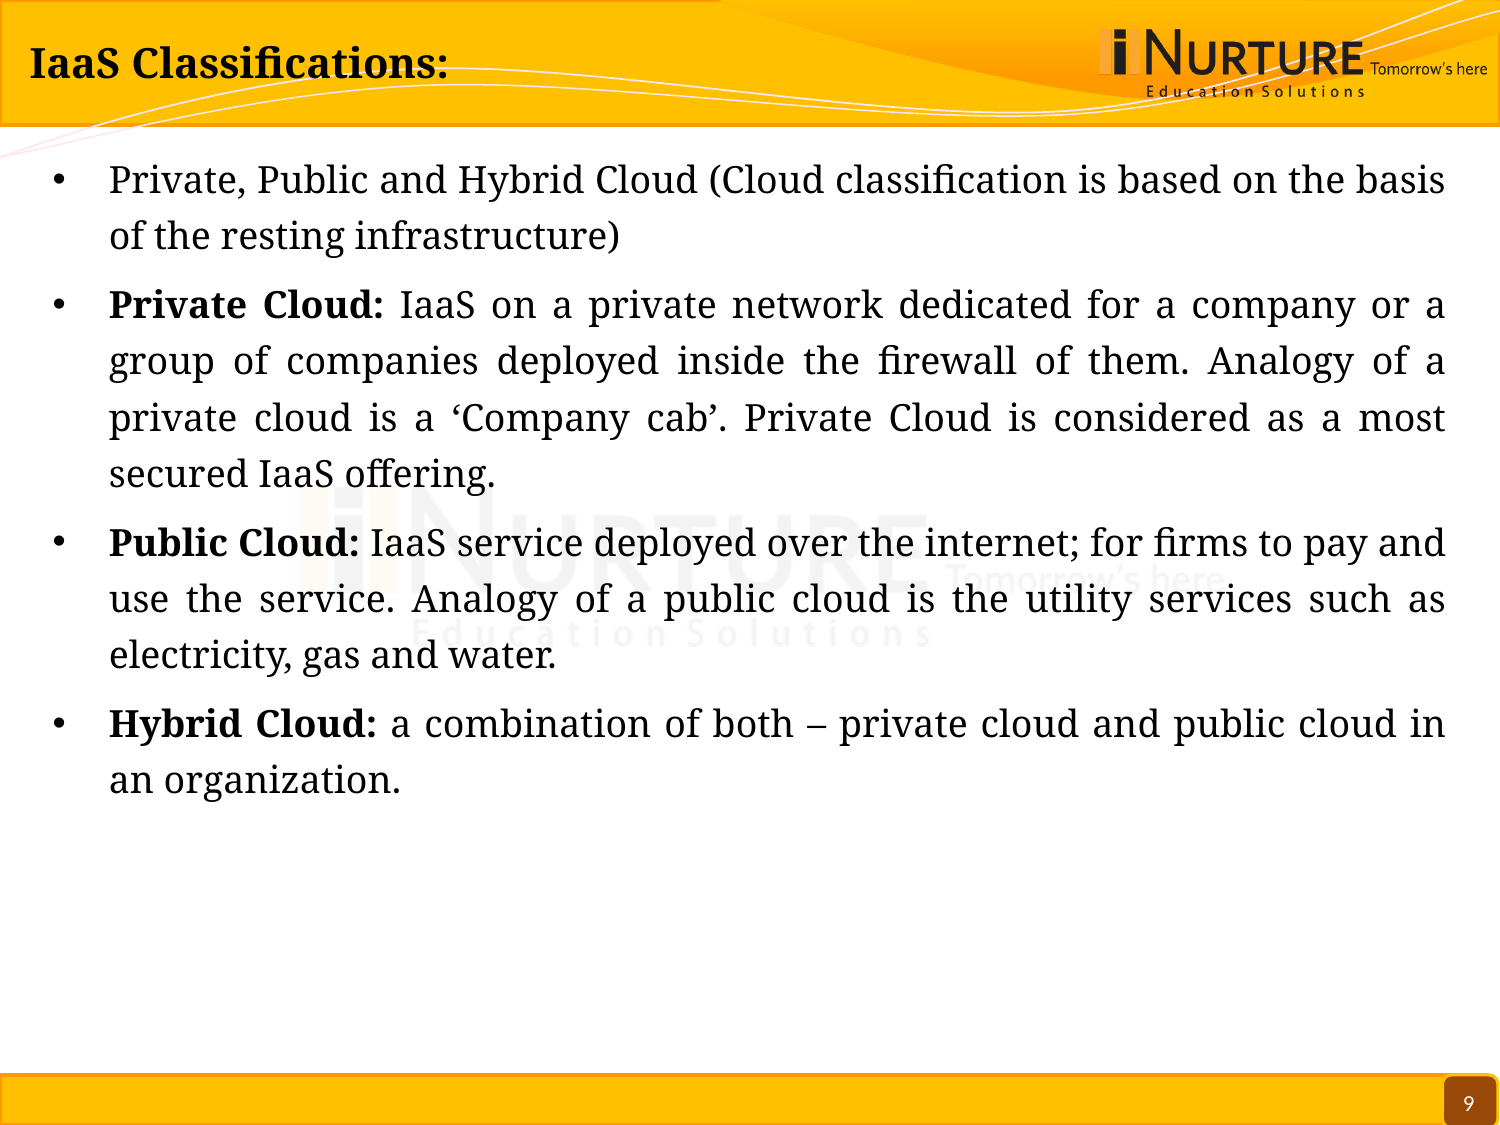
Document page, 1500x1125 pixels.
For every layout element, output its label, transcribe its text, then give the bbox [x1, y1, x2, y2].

list Private, Public and Hybrid Cloud (Cloud classification is based on the basis of the resting infrastructure) Private Cloud: IaaS on a private network dedicated for a company or a group of companies deployed inside the firewall of them. Analogy of a private cloud is a ‘Company cab’. Private Cloud is considered as a most secured IaaS offering. Public Cloud: IaaS service deployed over the internet; for firms to pay and use the service. Analogy of a public cloud is the utility services such as electricity, gas and water. Hybrid Cloud: a combination of both – private cloud and public cloud in an organization. [37, 137, 1463, 1038]
title IaaS Classifications: [14, 0, 1100, 125]
slide_number 9 [1438, 1078, 1499, 1125]
picture [1100, 29, 1487, 97]
